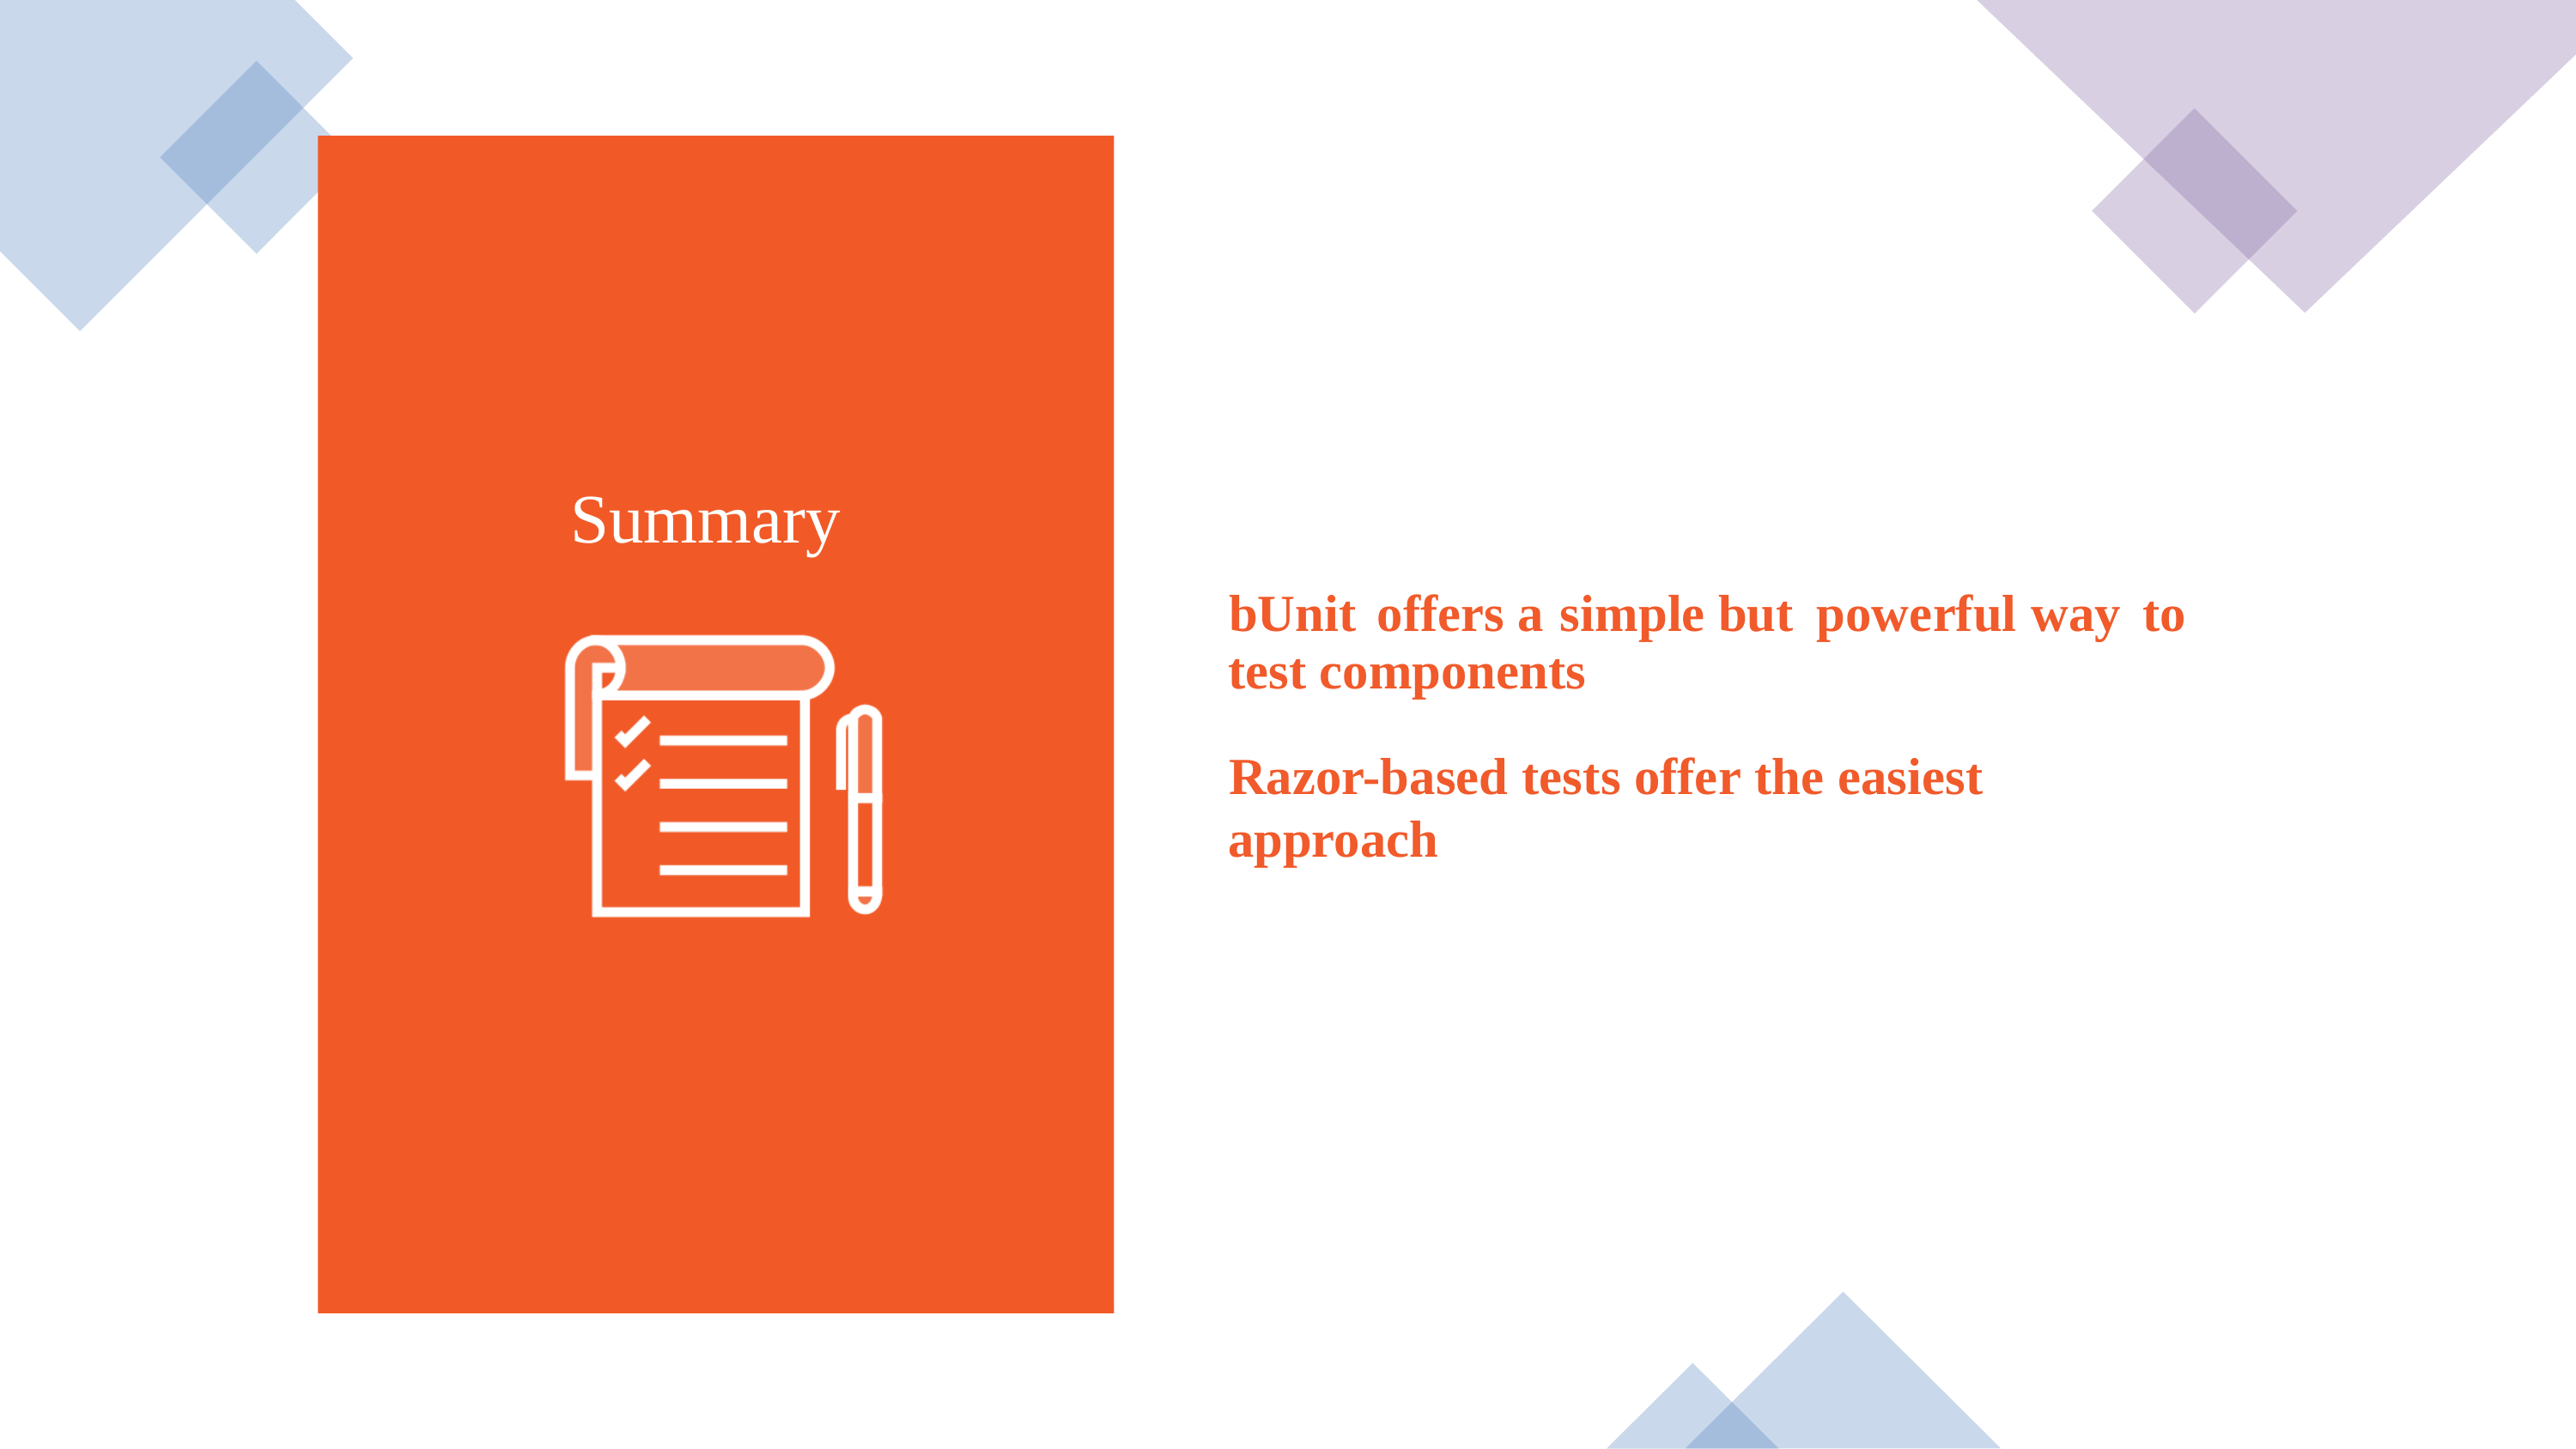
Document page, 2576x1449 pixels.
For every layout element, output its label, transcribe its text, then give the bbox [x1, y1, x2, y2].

text_box [2090, 160, 2249, 316]
text_box [158, 58, 334, 256]
text_box [0, 0, 2576, 1449]
text_box bUnit offers a simple but powerful way to test components Razor-based tests offer the easiest approach [1226, 588, 2258, 870]
text_box [1732, 1289, 2003, 1449]
text_box Summary [568, 484, 874, 558]
text_box [1975, 0, 2576, 315]
text_box [0, 0, 355, 333]
text_box [318, 136, 1115, 1313]
text_box [1605, 1361, 1781, 1449]
